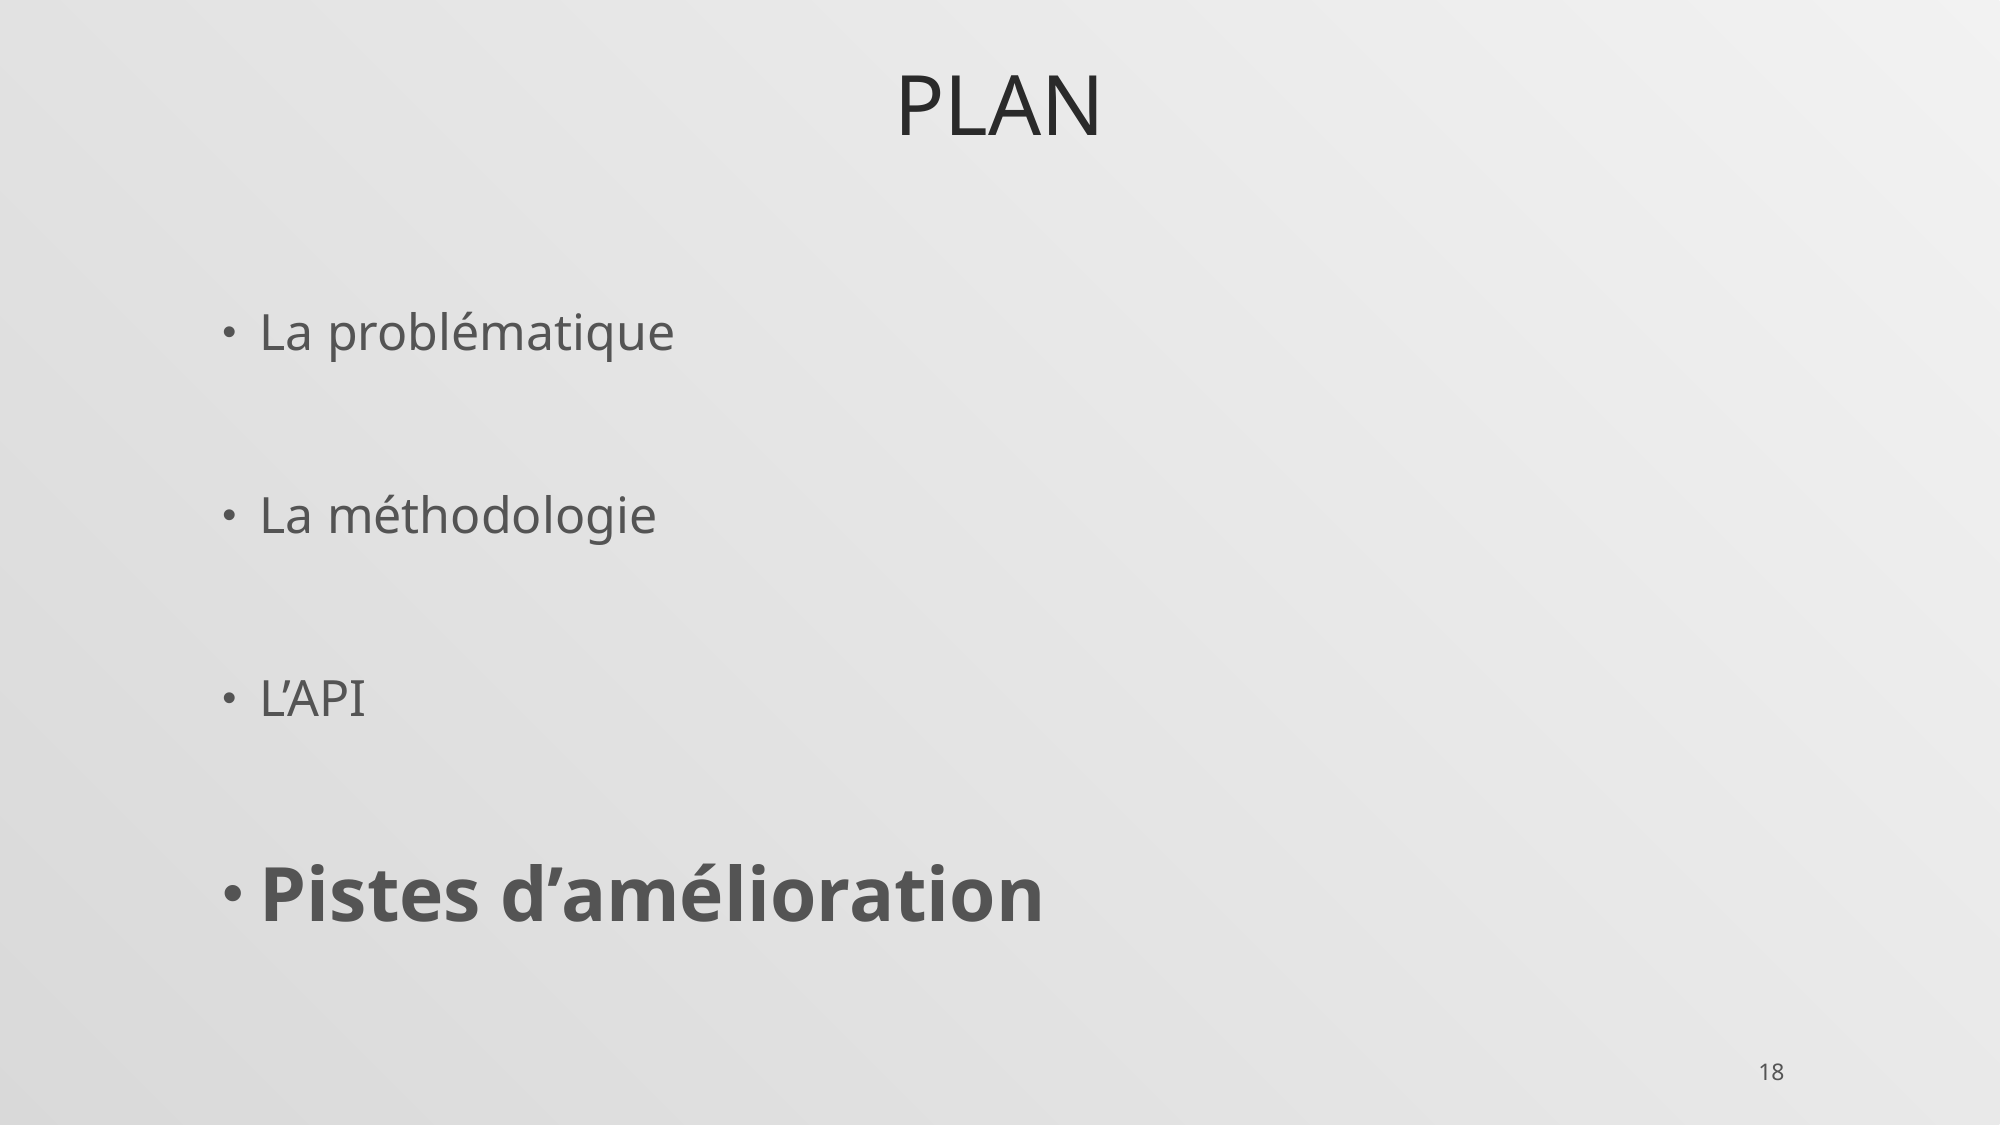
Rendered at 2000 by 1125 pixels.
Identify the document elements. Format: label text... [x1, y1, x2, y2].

slide_number 18 [1612, 1057, 1800, 1088]
list La problématique La méthodologie L’API Pistes d’amélioration [199, 299, 1800, 1013]
title Plan [199, 45, 1800, 161]
